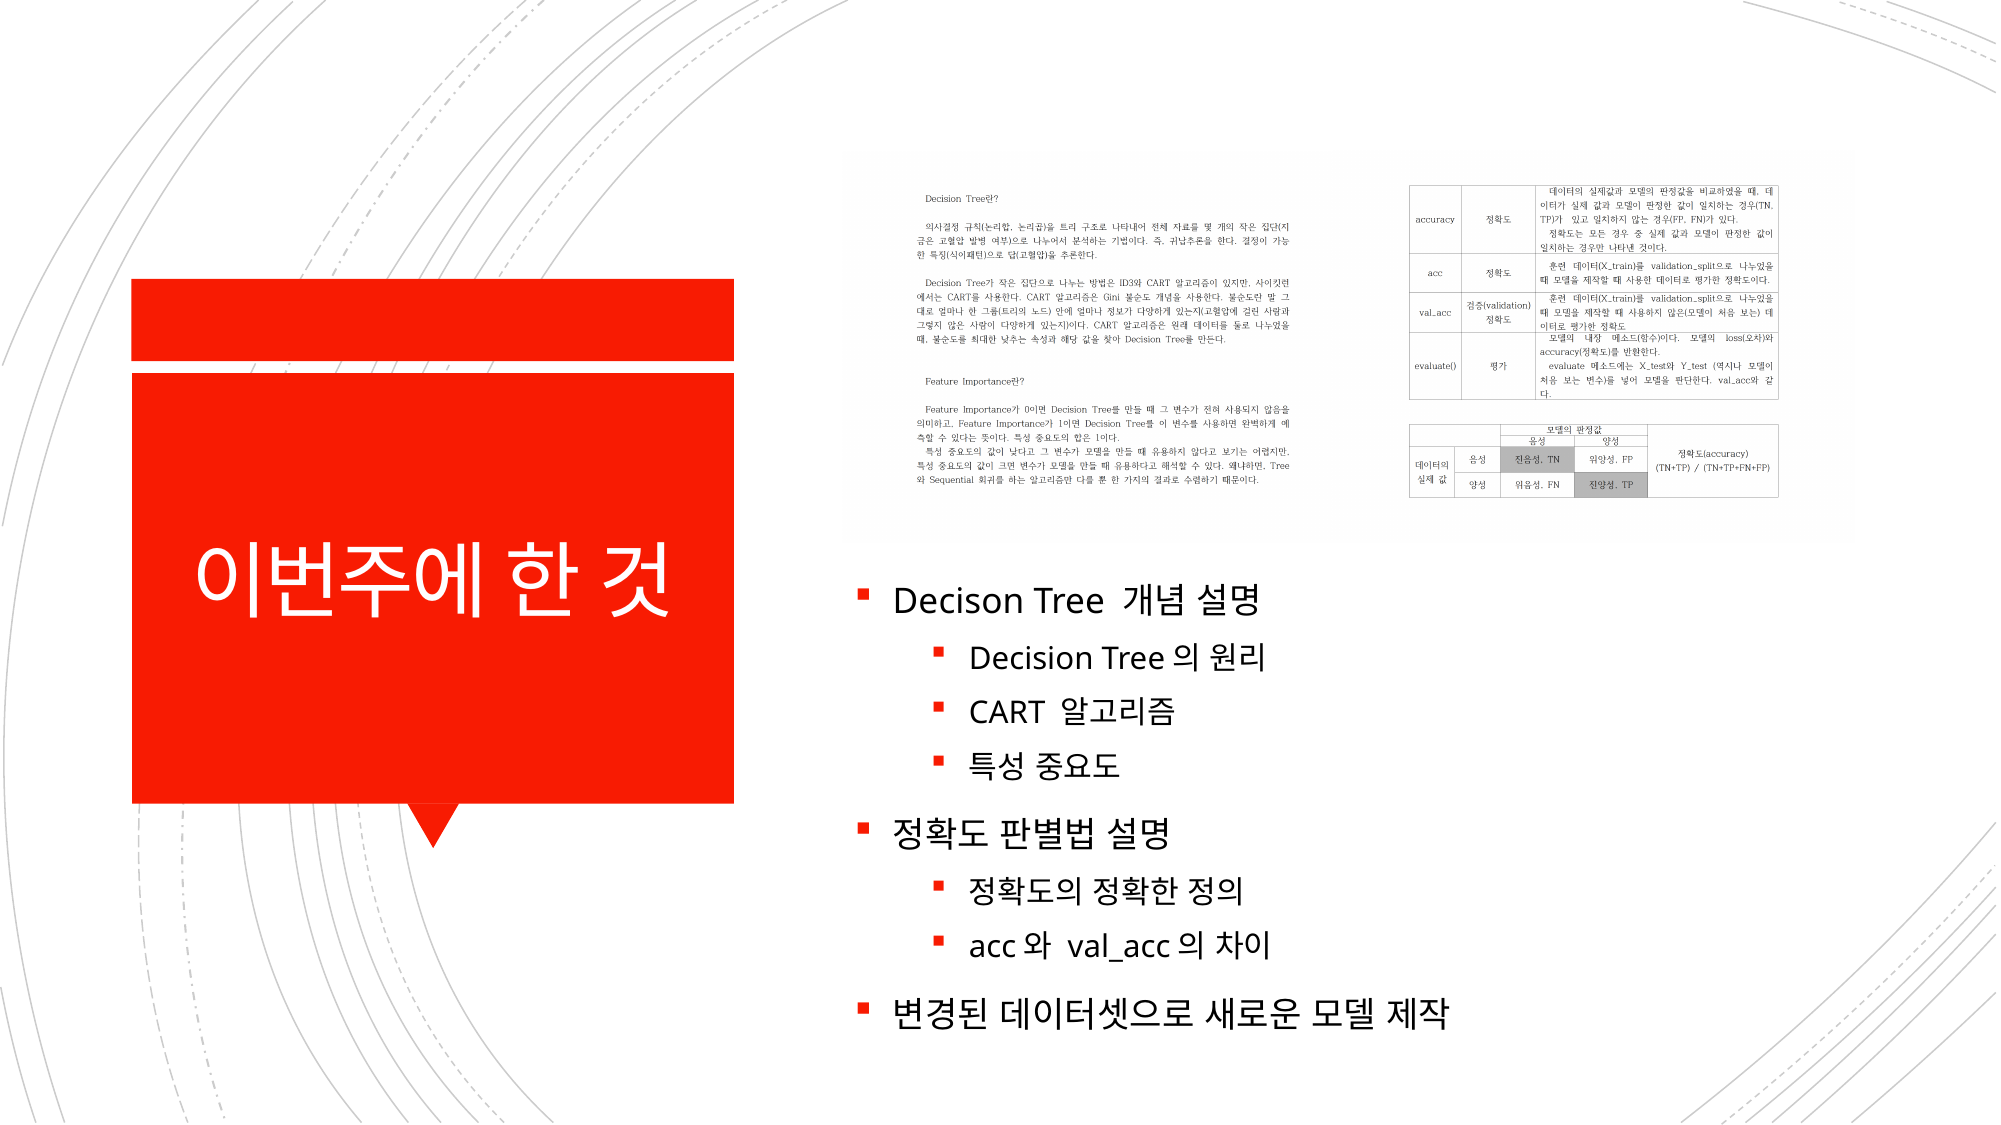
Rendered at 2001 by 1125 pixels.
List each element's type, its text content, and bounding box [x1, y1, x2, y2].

title 이번주에 한 것 [145, 383, 721, 789]
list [842, 151, 1332, 543]
text_box Decison Tree 개념 설명 Decision Tree의 원리 CART 알고리즘 특성 중요도 정확도 판별법 설명 정확도의 정확한 정의 acc와 val_acc의 차이 변경된 데이터셋으로 새로운 모델 제작 [839, 562, 1871, 1044]
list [1332, 150, 1855, 543]
